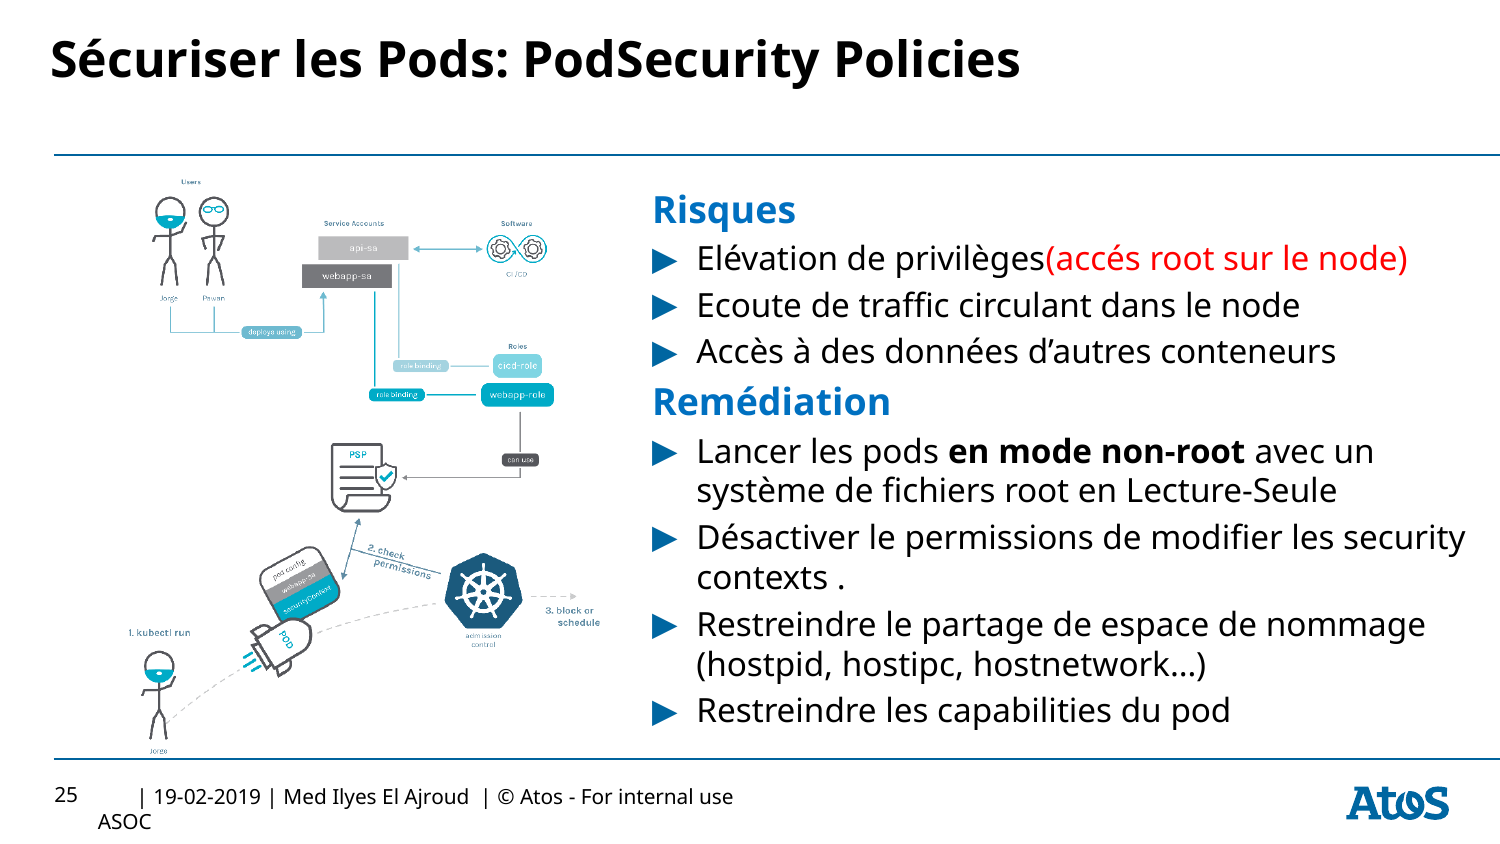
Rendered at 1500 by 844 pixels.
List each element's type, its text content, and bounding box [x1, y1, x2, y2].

title Sécuriser les Pods: PodSecurity Policies [35, 20, 1471, 139]
picture [75, 162, 638, 754]
slide_number 25 [39, 778, 113, 814]
list Risques Elévation de privilèges(accés root sur le node) Ecoute de traffic circulant dans le node Accès à des données d’autres conteneurs Remédiation Lancer les pods en mode non-root avec un système de fichiers root en Lecture-Seule Désactiver le permissions de modifier les security contexts . Restreindre le partage de espace de nommage (hostpid, hostipc, hostnetwork…) Restreindre les capabilities du pod [643, 178, 1500, 749]
